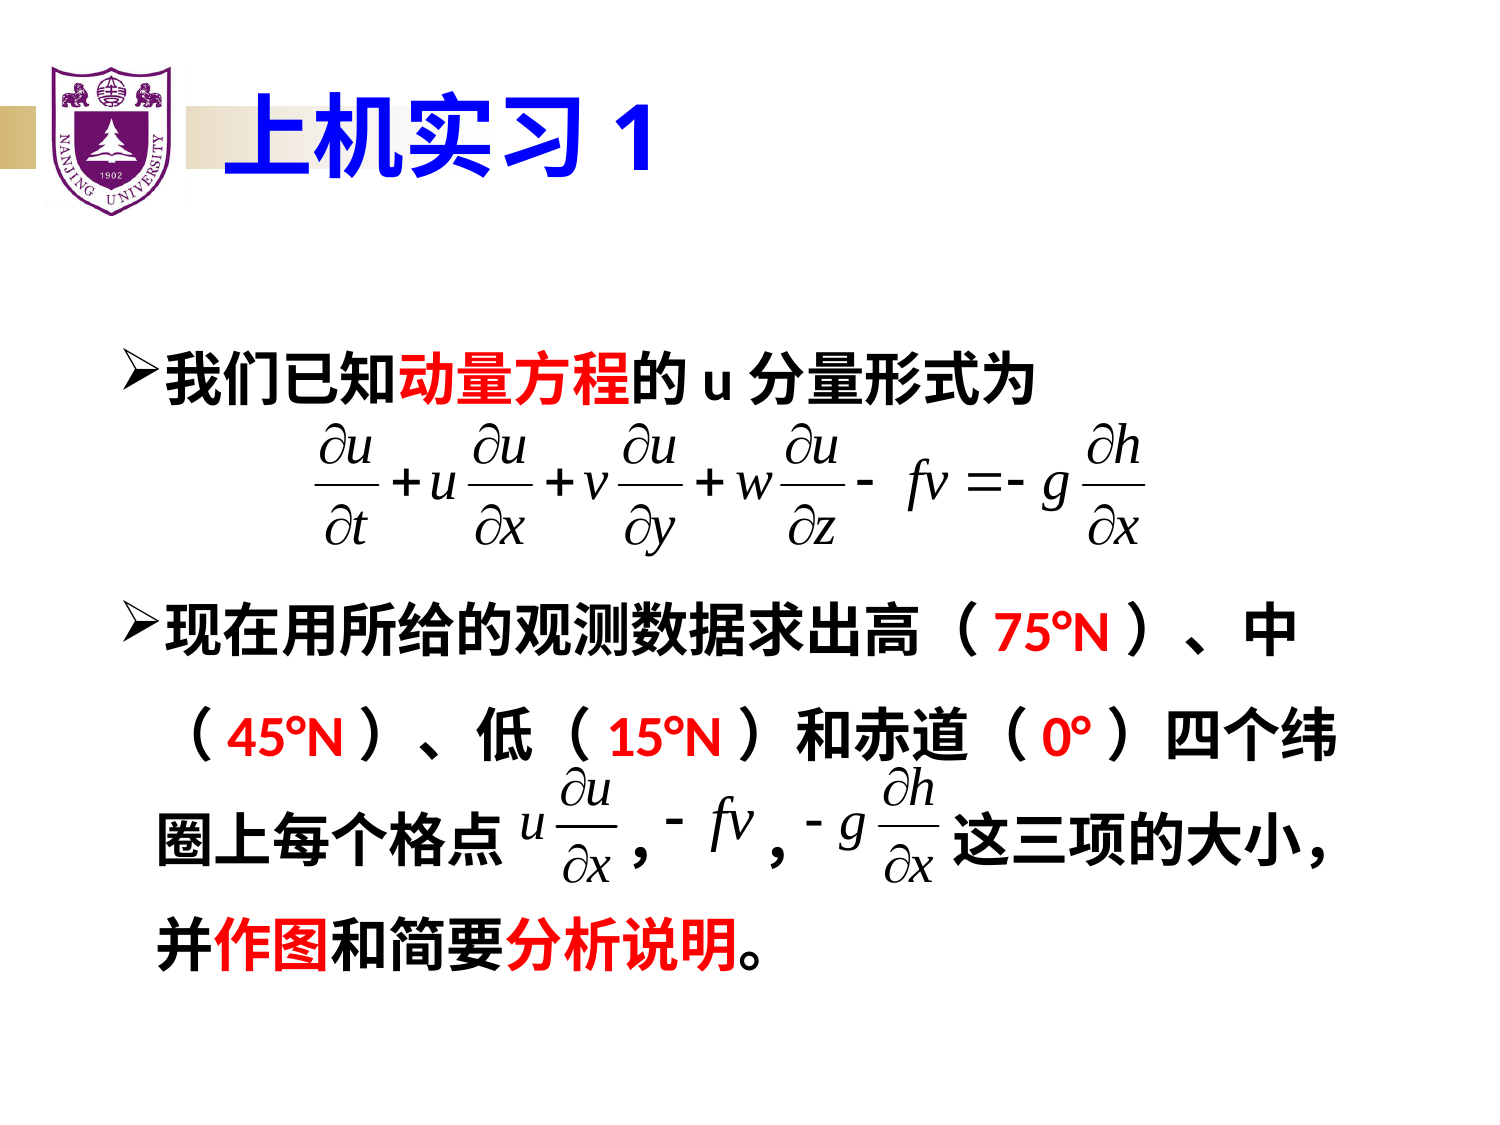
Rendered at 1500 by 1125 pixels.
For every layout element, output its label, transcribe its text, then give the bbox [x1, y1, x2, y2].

list 我们已知动量方程的u分量形式为 现在用所给的观测数据求出高（75°N）、中（45°N）、低（15°N）和赤道（0°）四个纬圈上每个格点 ， ， 这三项的大小，并作图和简要分析说明。 [103, 299, 1397, 1014]
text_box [305, 408, 1158, 567]
picture [36, 65, 186, 216]
text_box 上机实习1 [206, 31, 1500, 250]
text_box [655, 783, 767, 865]
text_box [186, 106, 206, 170]
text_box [796, 752, 949, 895]
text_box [513, 752, 626, 895]
text_box [0, 106, 36, 170]
